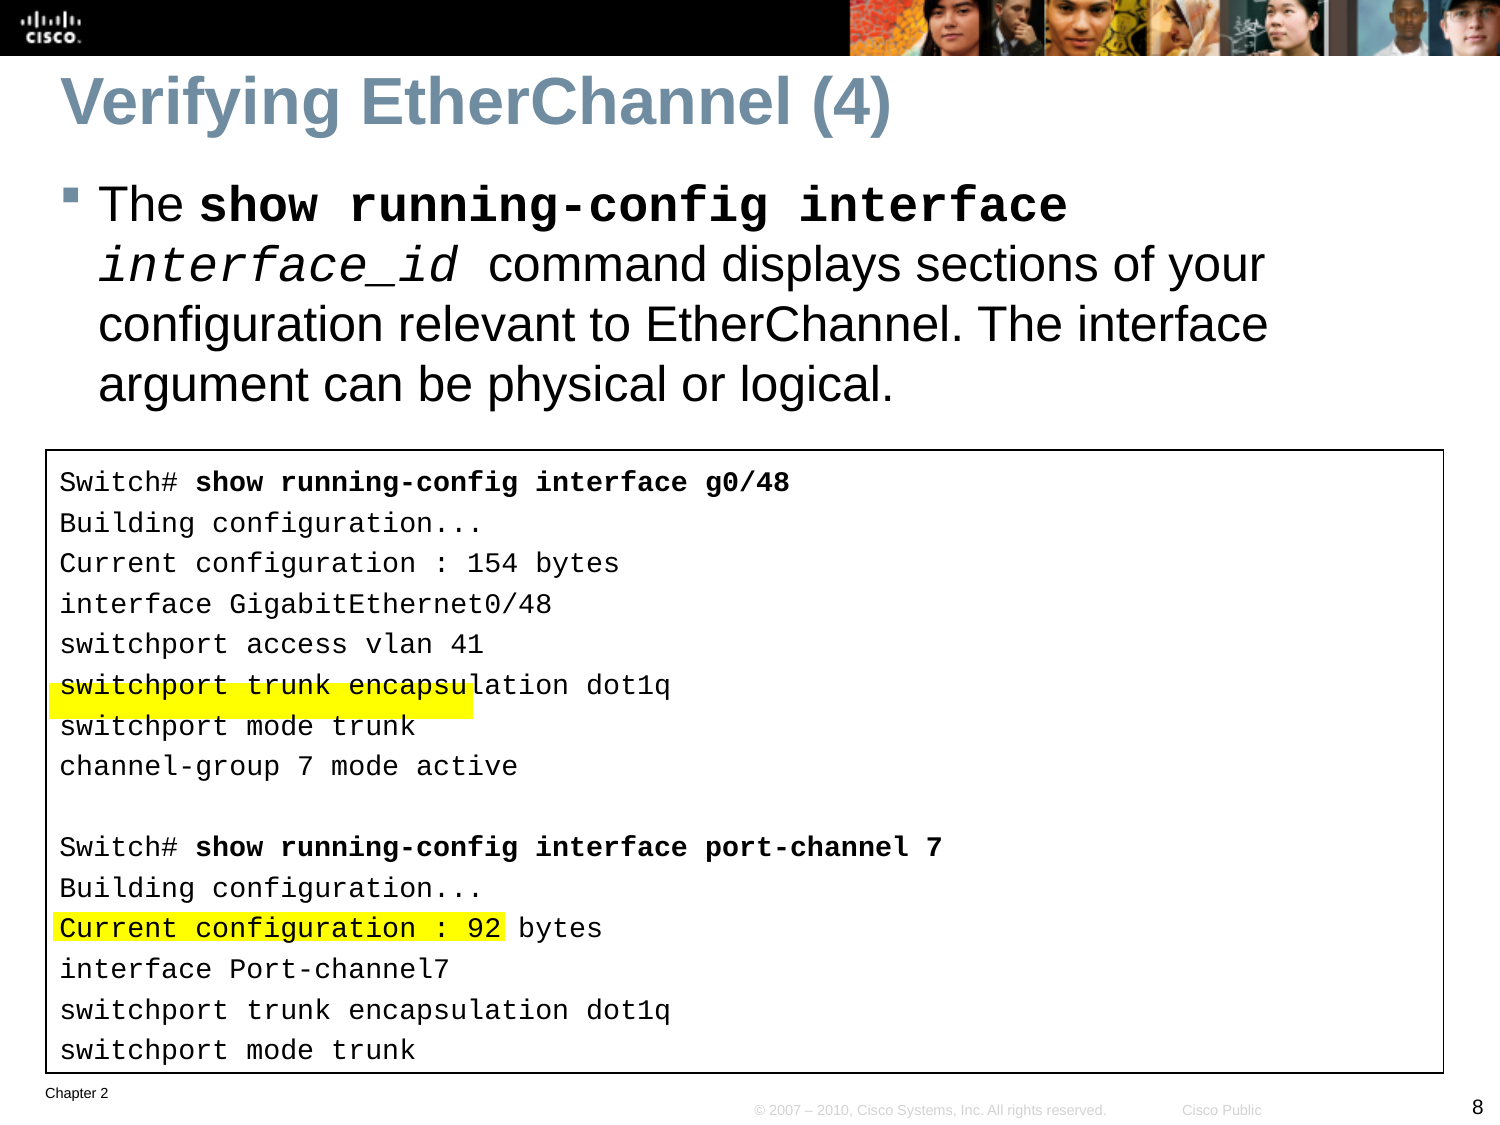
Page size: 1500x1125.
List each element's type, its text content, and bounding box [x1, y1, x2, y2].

title Verifying EtherChannel (4) [45, 59, 1444, 150]
list Switch# show running-config interface g0/48 Building configuration... Current configuration : 154 bytes interface GigabitEthernet0/48 switchport access vlan 41 switchport trunk encapsulation dot1q switchport mode trunk channel-group 7 mode active Switch# show running-config interface port-channel 7 Building configuration... Current configuration : 92 bytes interface Port-channel7 switchport trunk encapsulation dot1q switchport mode trunk [45, 449, 1444, 1074]
picture [0, 0, 1500, 56]
list The show running-config interface interface_id command displays sections of your configuration relevant to EtherChannel. The interface argument can be physical or logical. [45, 164, 1444, 449]
